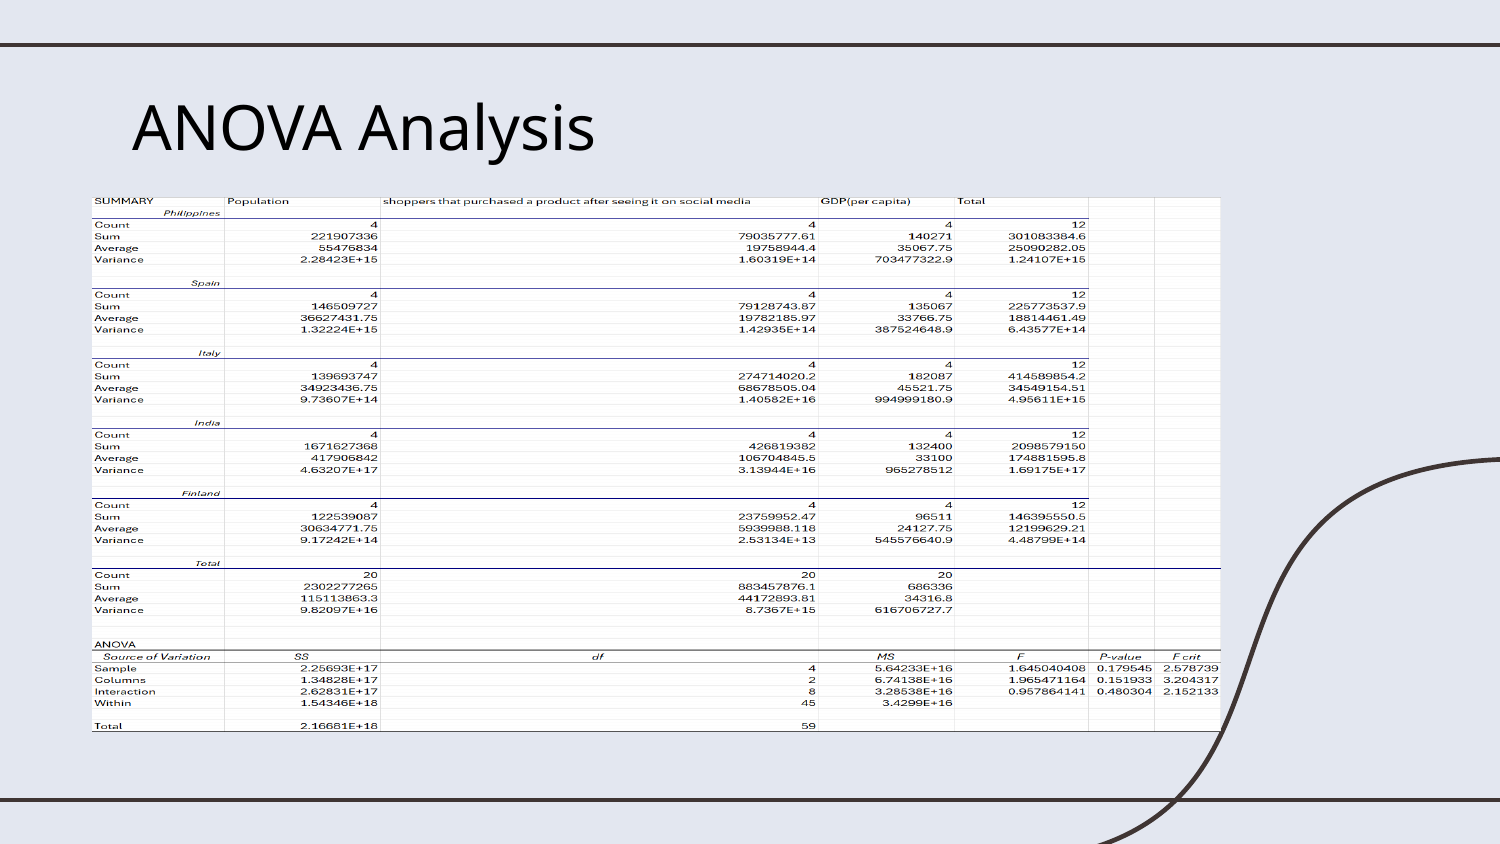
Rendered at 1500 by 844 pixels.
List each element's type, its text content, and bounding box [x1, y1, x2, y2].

title ANOVA Analysis [116, 72, 1049, 167]
picture [92, 197, 1221, 733]
